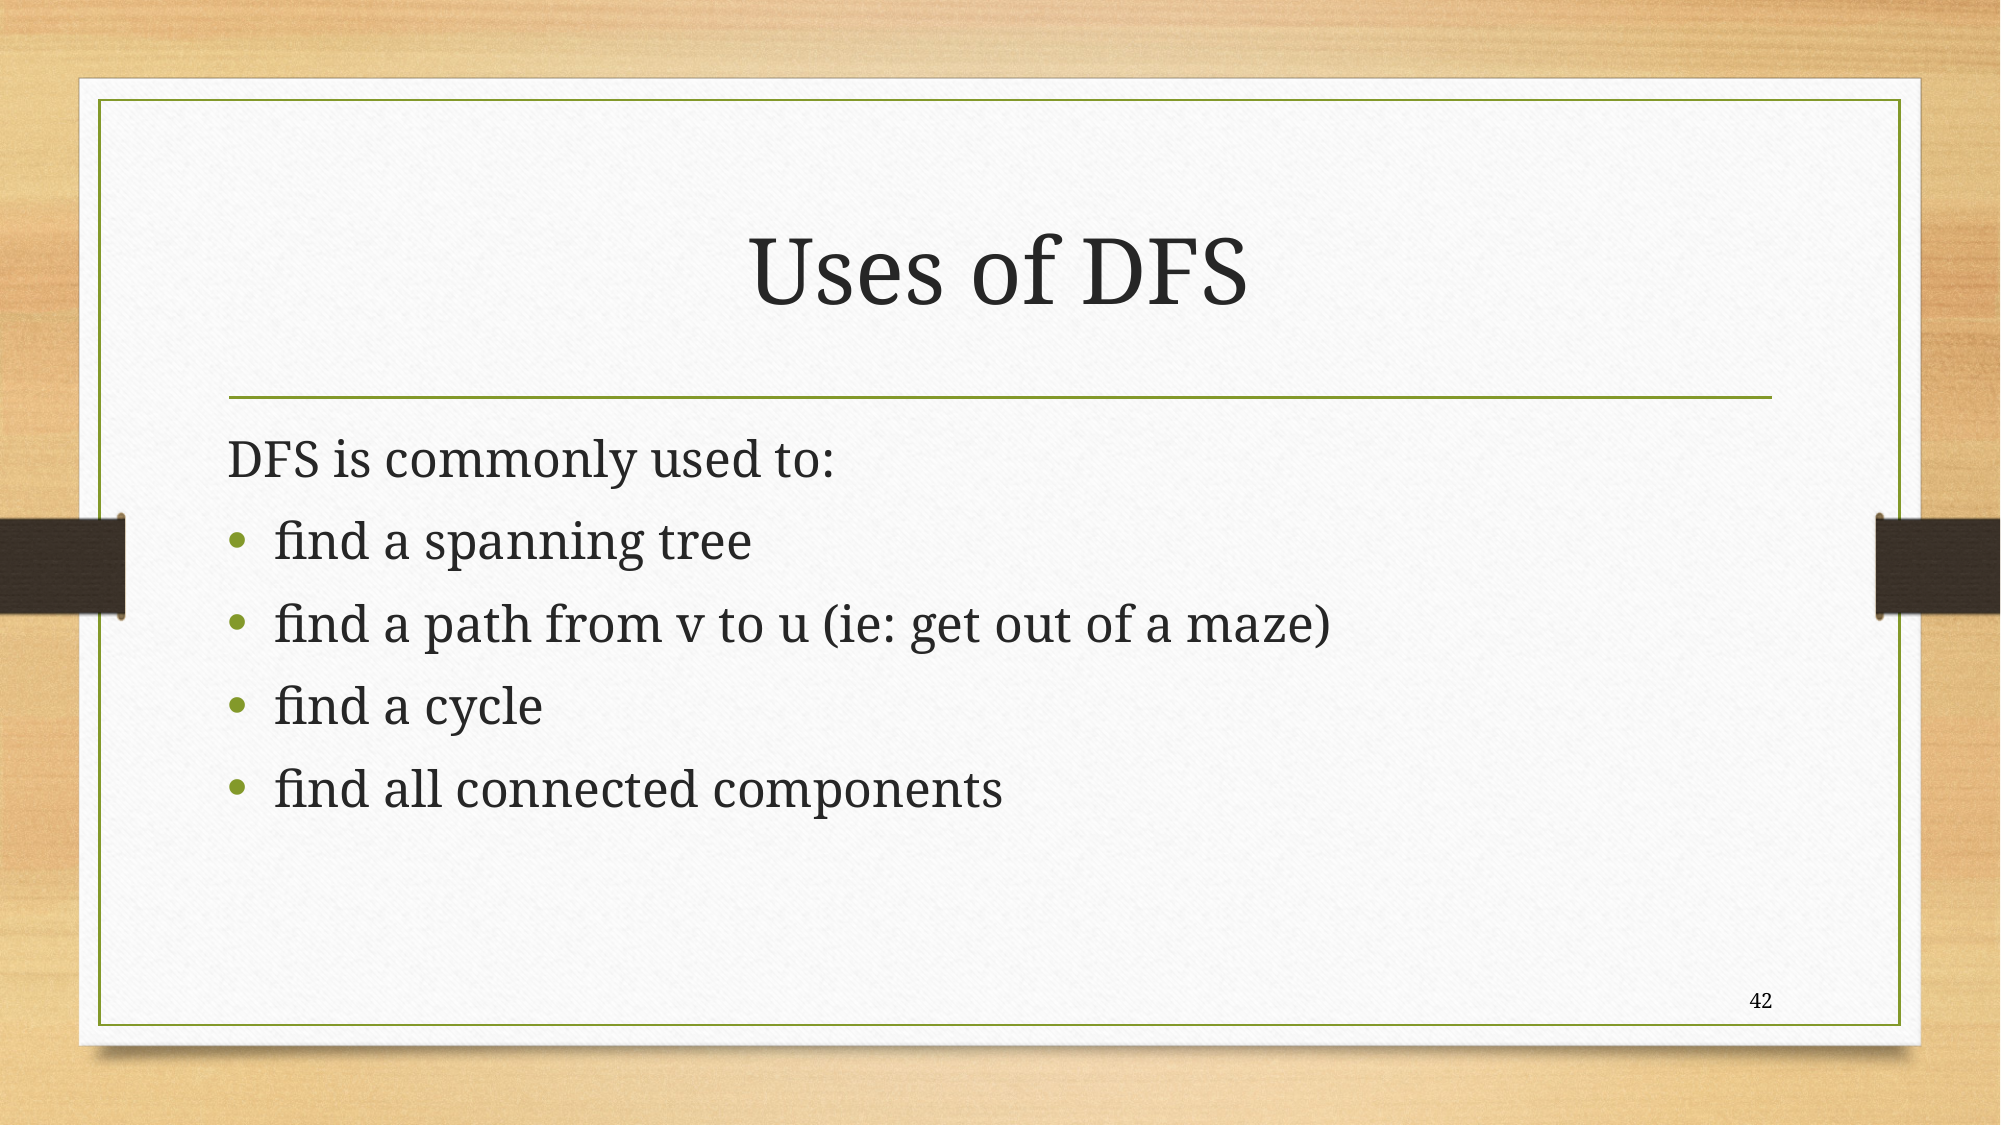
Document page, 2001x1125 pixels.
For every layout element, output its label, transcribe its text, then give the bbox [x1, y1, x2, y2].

picture [0, 0, 2001, 1125]
list DFS is commonly used to: find a spanning tree find a path from v to u (ie: get out of a maze) find a cycle find all connected components [212, 419, 1788, 964]
title Uses of DFS [212, 161, 1788, 375]
slide_number 42 [1698, 979, 1788, 1025]
